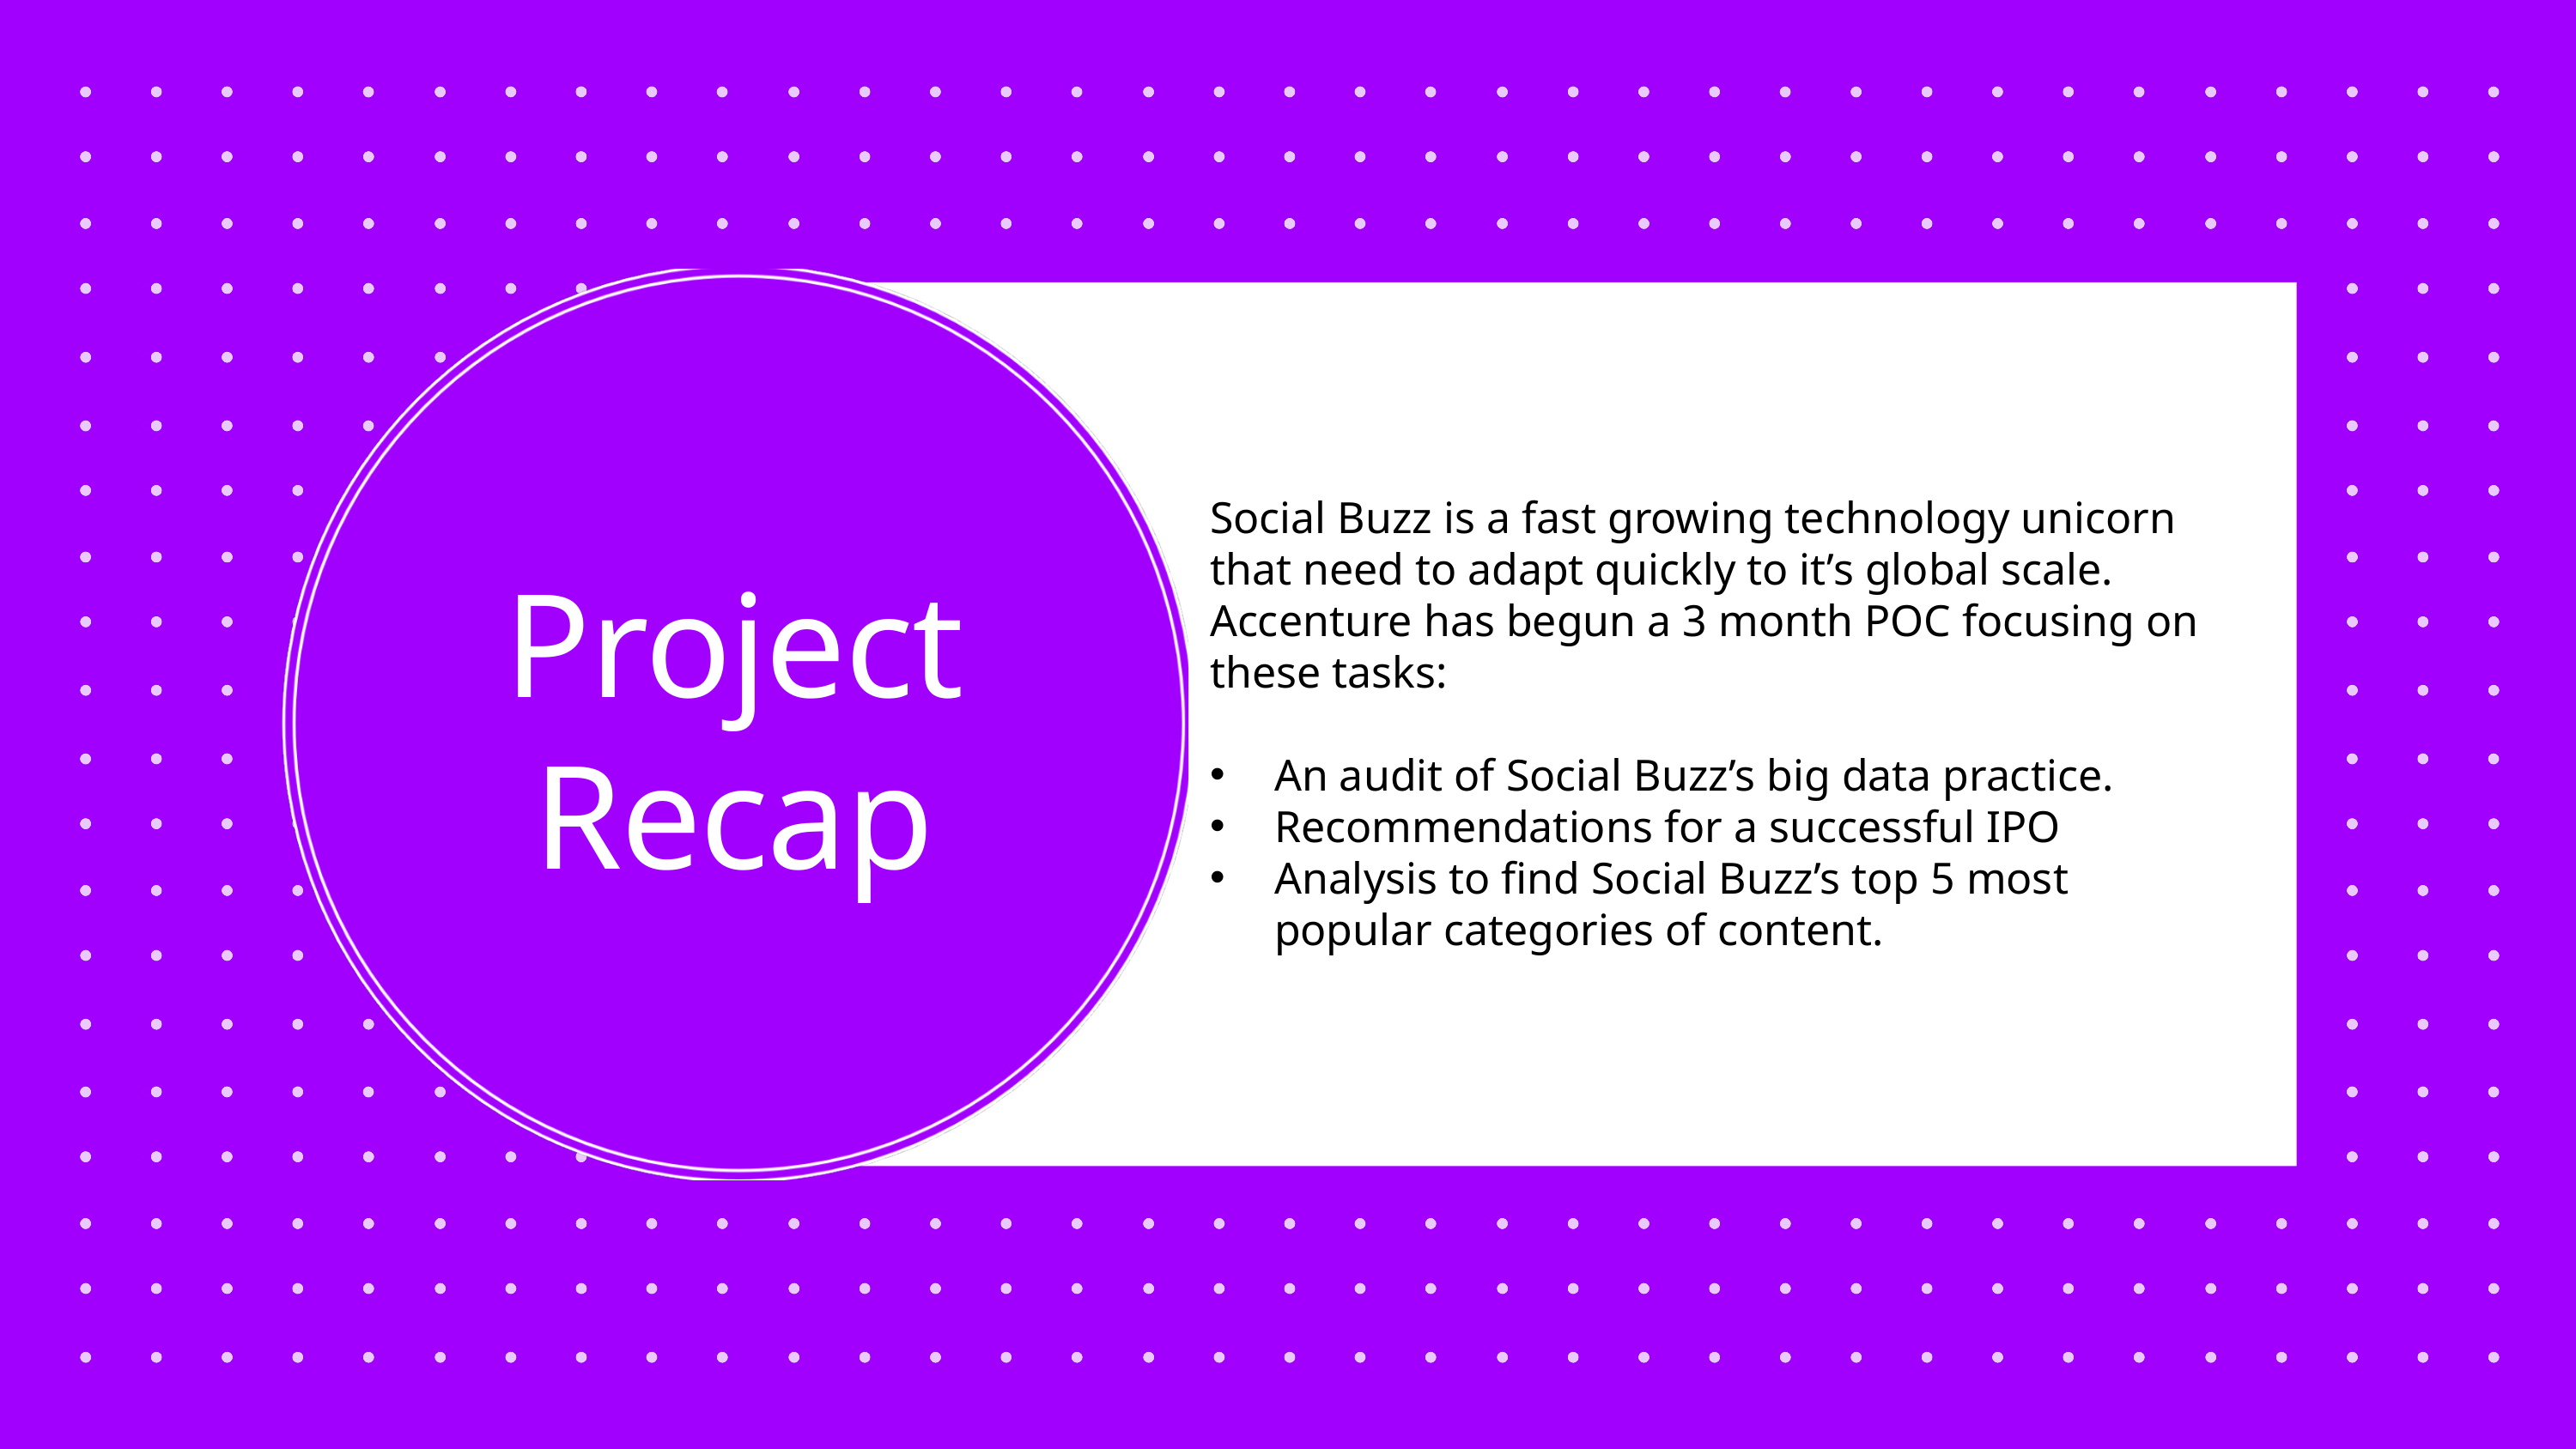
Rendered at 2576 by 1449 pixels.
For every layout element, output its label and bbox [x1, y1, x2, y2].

text_box [72, 82, 2504, 1367]
picture [278, 268, 1189, 1180]
